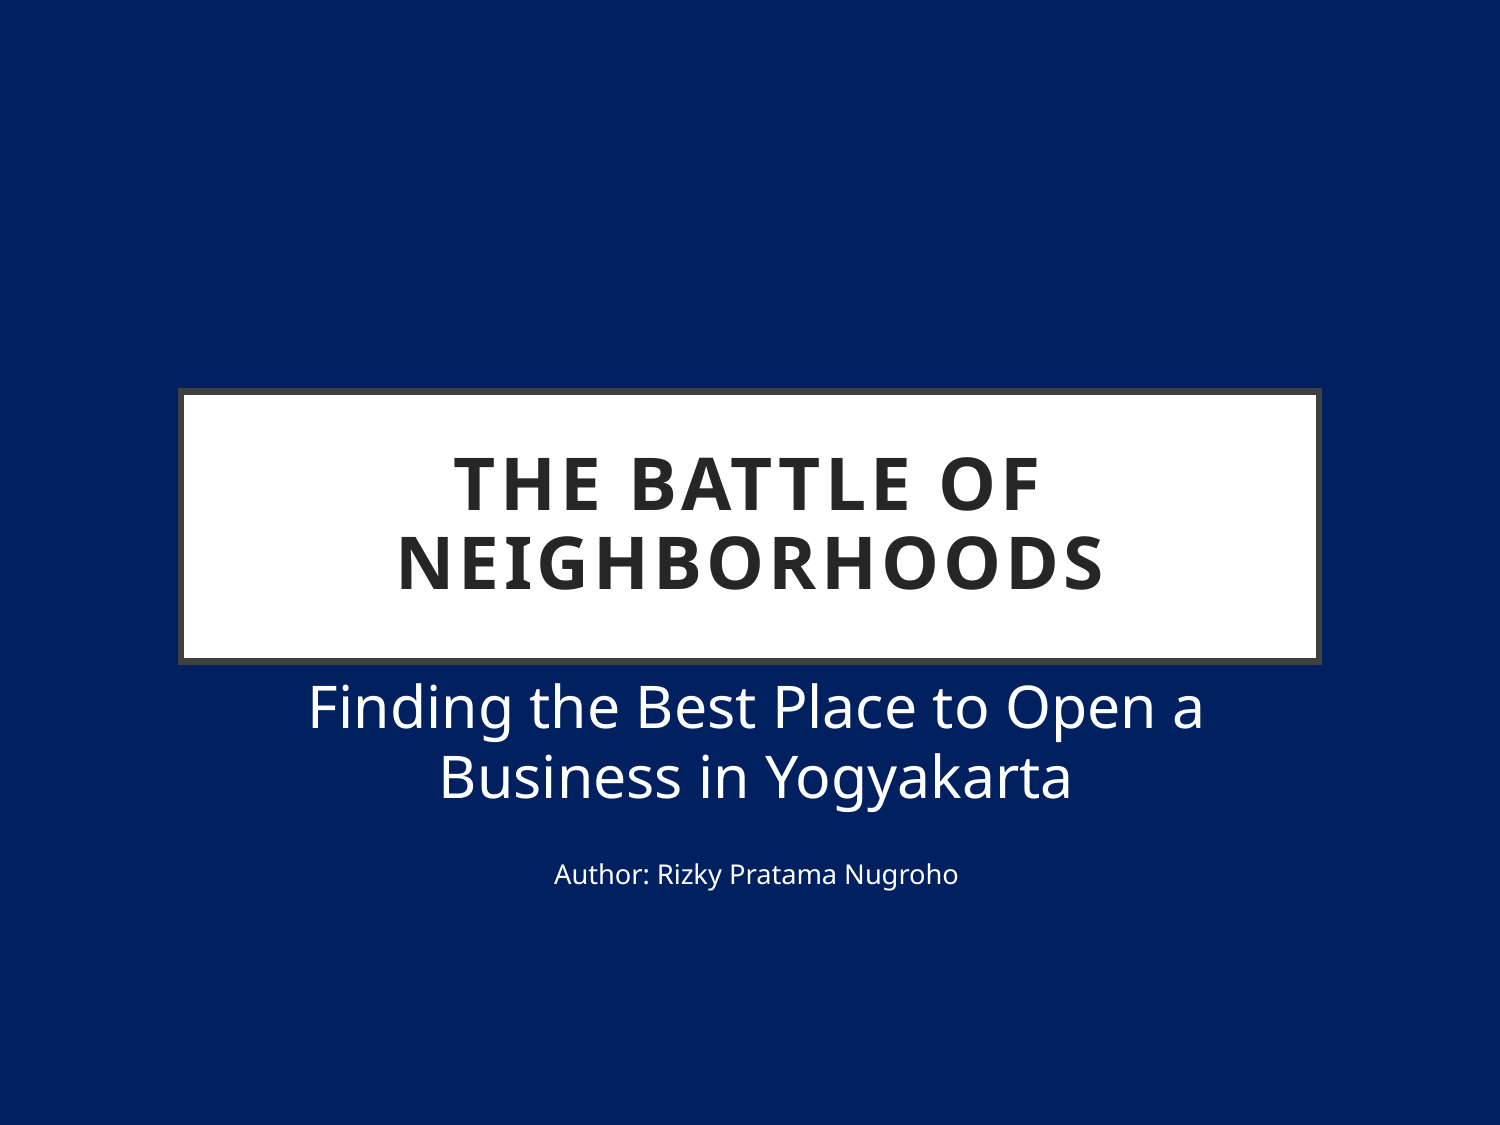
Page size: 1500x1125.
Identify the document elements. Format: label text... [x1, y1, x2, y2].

title The Battle of Neighborhoods [178, 388, 1322, 665]
subtitle Finding the Best Place to Open a Business in Yogyakarta Author: Rizky Pratama Nugroho [194, 661, 1320, 932]
